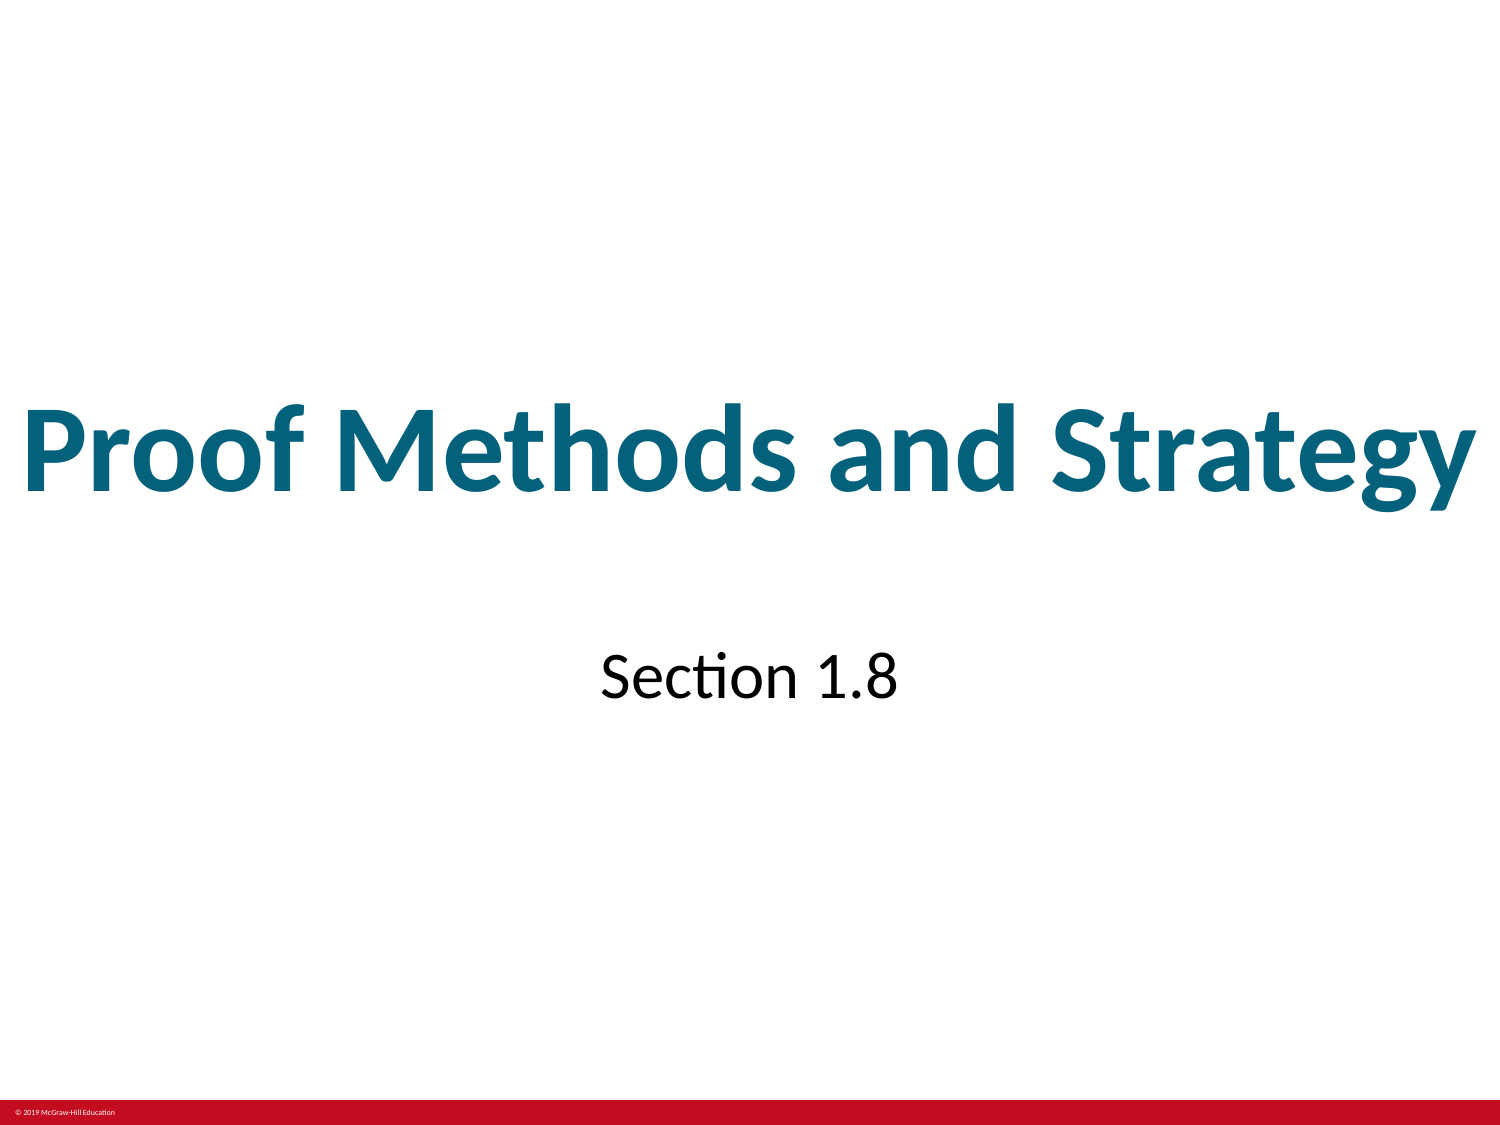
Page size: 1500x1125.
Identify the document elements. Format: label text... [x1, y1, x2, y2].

title Proof Methods and Strategy [0, 299, 1500, 583]
list Section 1.8 [525, 624, 975, 730]
